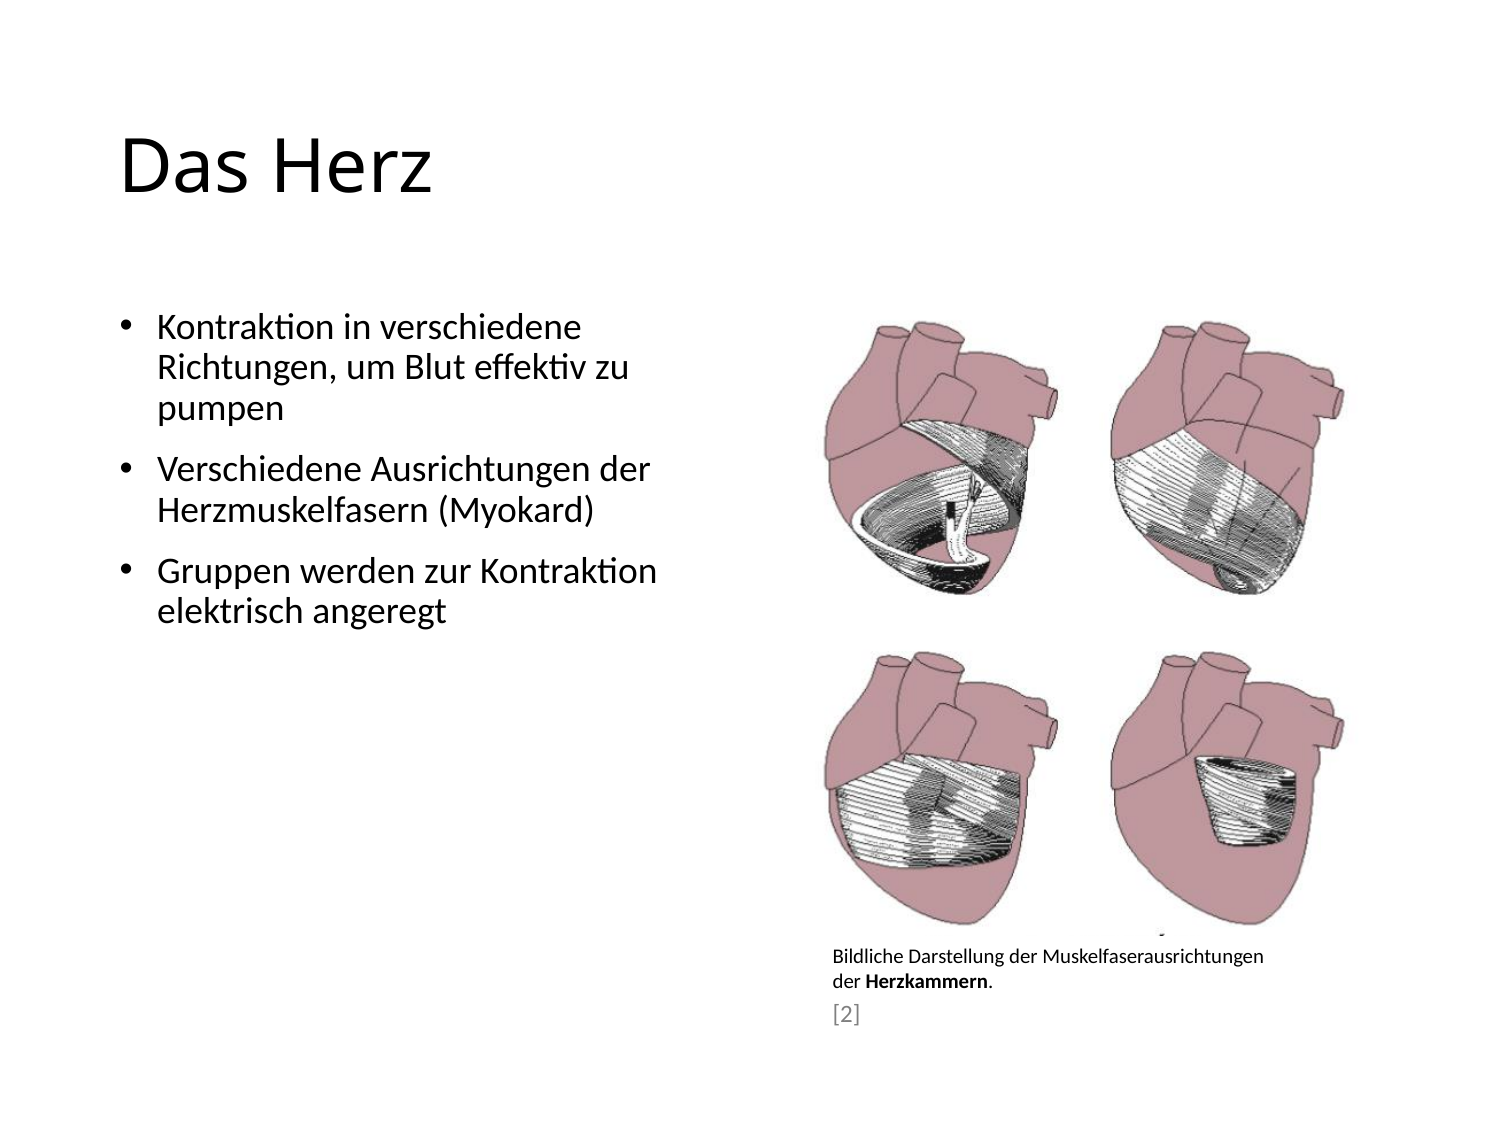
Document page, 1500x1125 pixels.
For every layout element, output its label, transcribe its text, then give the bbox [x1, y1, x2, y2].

list Kontraktion in verschiedene Richtungen, um Blut effektiv zu pumpen Verschiedene Ausrichtungen der Herzmuskelfasern (Myokard) Gruppen werden zur Kontraktion elektrisch angeregt [104, 299, 750, 1014]
picture [749, 289, 1361, 936]
text_box [2] [817, 990, 909, 1036]
text_box Bildliche Darstellung der Muskelfaserausrichtungen der Herzkammern. [817, 936, 1293, 1000]
title Das Herz [103, 59, 1397, 278]
